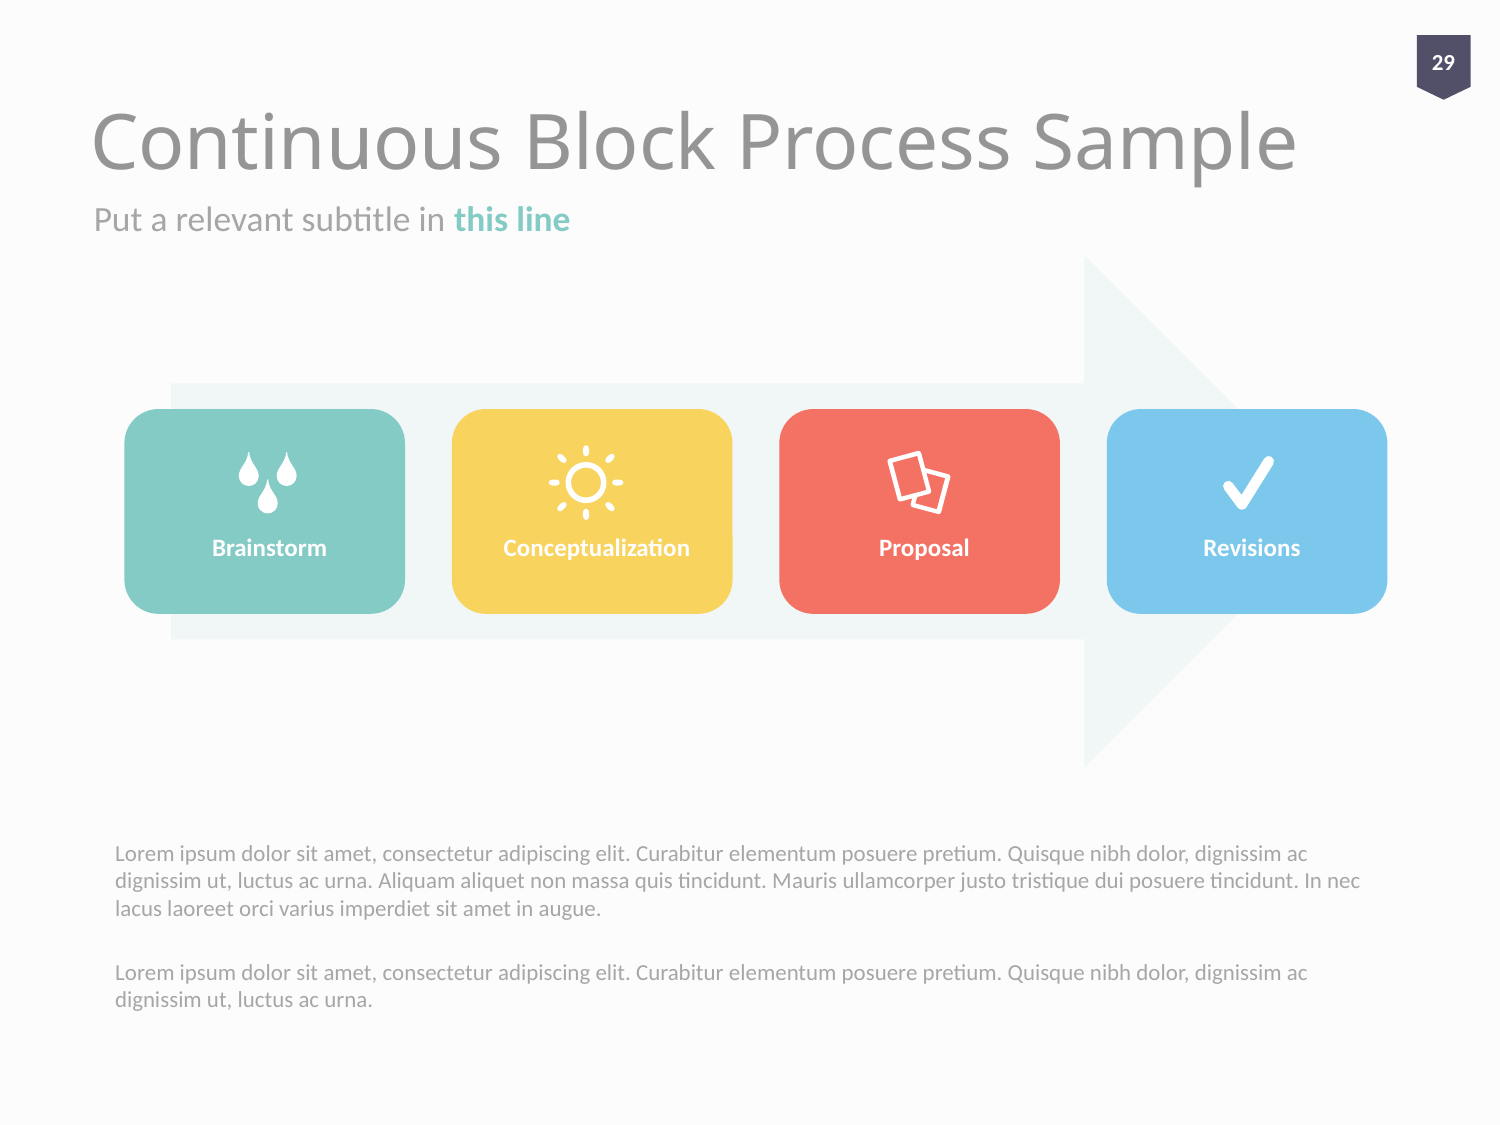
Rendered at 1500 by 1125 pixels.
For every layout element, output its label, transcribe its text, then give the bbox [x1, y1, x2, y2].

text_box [123, 255, 1389, 768]
title Continuous Block Process Sample [75, 45, 1400, 233]
text_box Lorem ipsum dolor sit amet, consectetur adipiscing elit. Curabitur elementum posuere pretium. Quisque nibh dolor, dignissim ac dignissim ut, luctus ac urna. Aliquam aliquet non massa quis tincidunt. Mauris ullamcorper justo tristique dui posuere tincidunt. In nec lacus laoreet orci varius imperdiet sit amet in augue. Lorem ipsum dolor sit amet, consectetur adipiscing elit. Curabitur elementum posuere pretium. Quisque nibh dolor, dignissim ac dignissim ut, luctus ac urna. [100, 830, 1412, 965]
text_box 29 [1414, 33, 1473, 102]
text_box Put a relevant subtitle in this line [78, 177, 963, 257]
